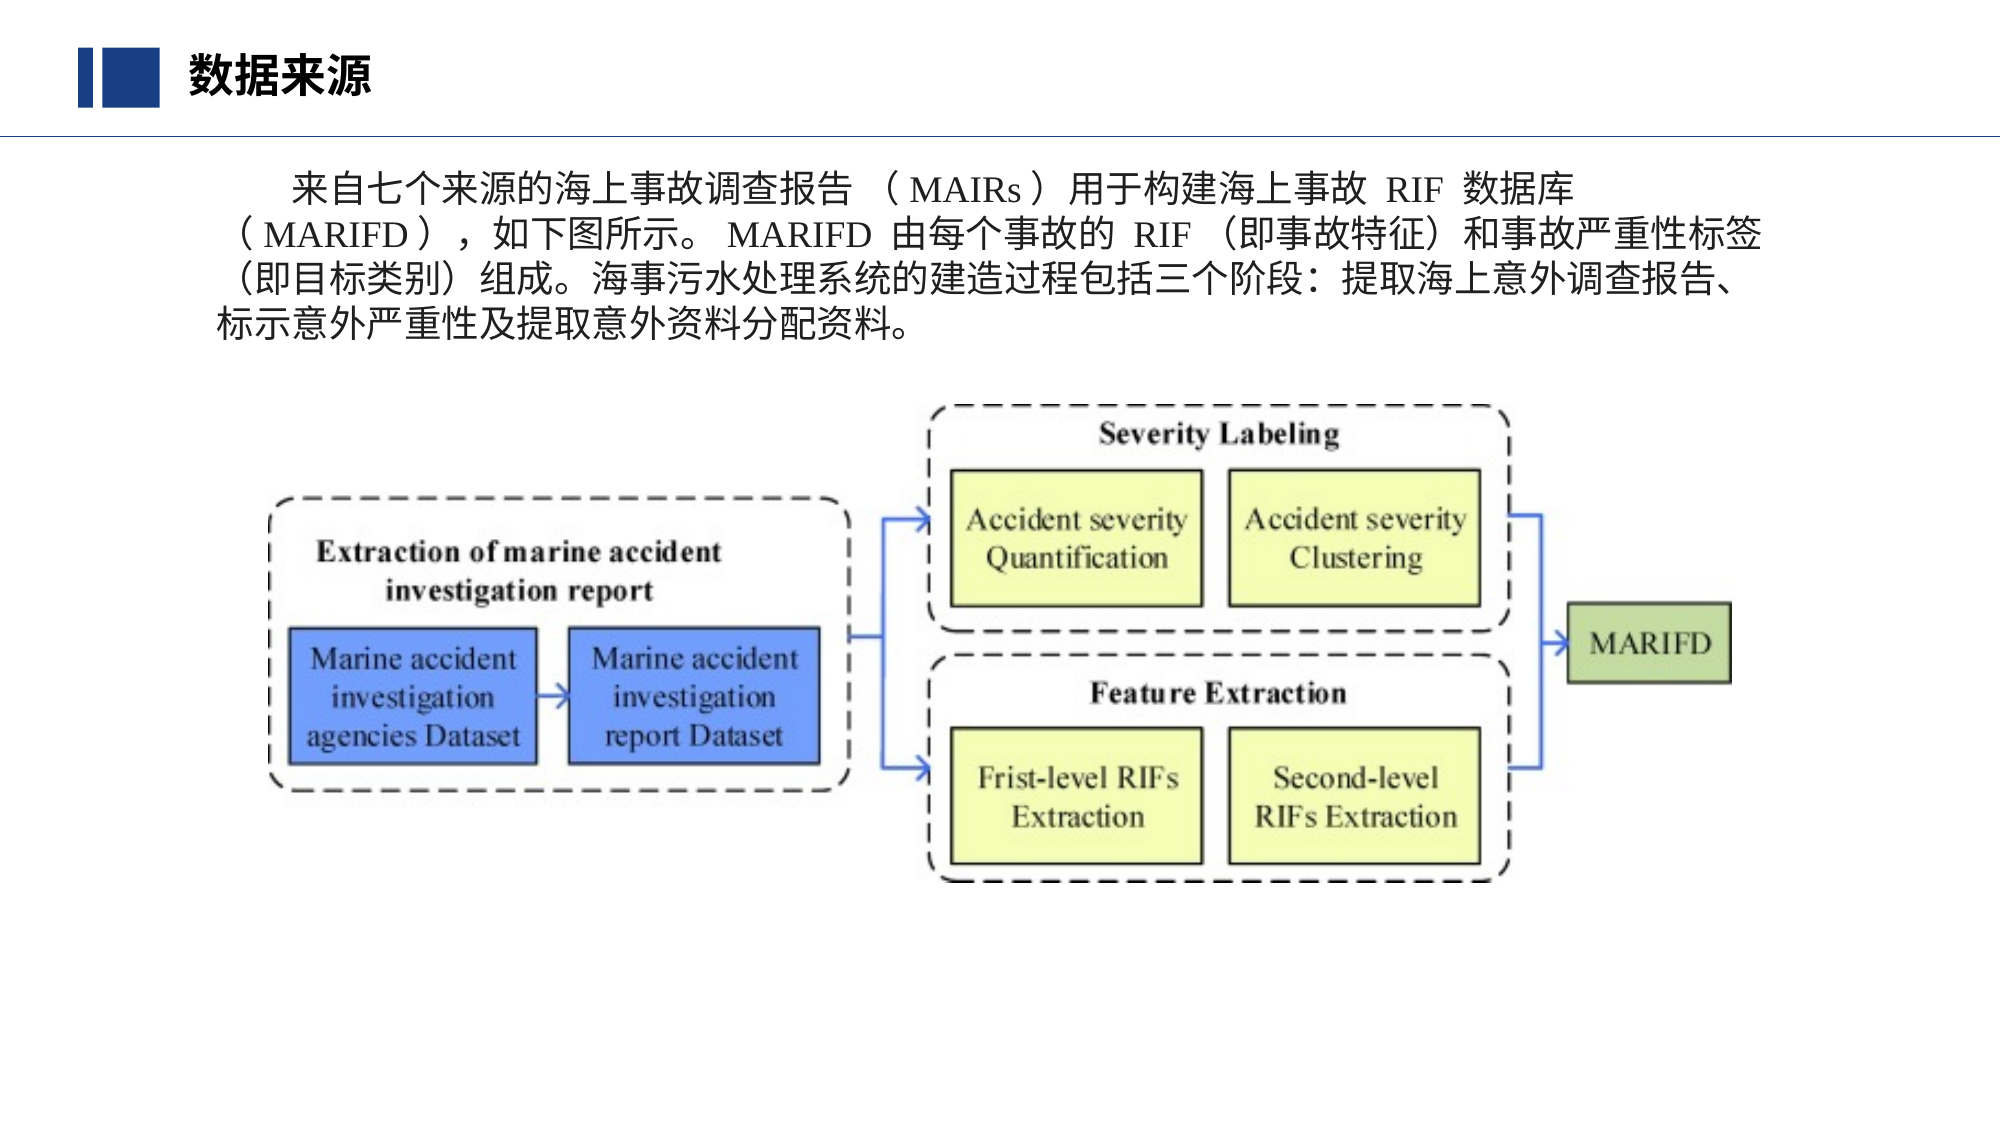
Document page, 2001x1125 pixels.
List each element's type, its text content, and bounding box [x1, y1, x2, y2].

list 数据来源 [173, 45, 390, 112]
text_box 来自七个来源的海上事故调查报告 （MAIRs）用于构建海上事故 RIF 数据库 （MARIFD），如下图所示。MARIFD 由每个事故的 RIF（即事故特征）和事故严重性标签（即目标类别）组成。海事污水处理系统的建造过程包括三个阶段：提取海上意外调查报告、标示意外严重性及提取意外资料分配资料。 [202, 157, 1798, 353]
picture [268, 404, 1732, 883]
